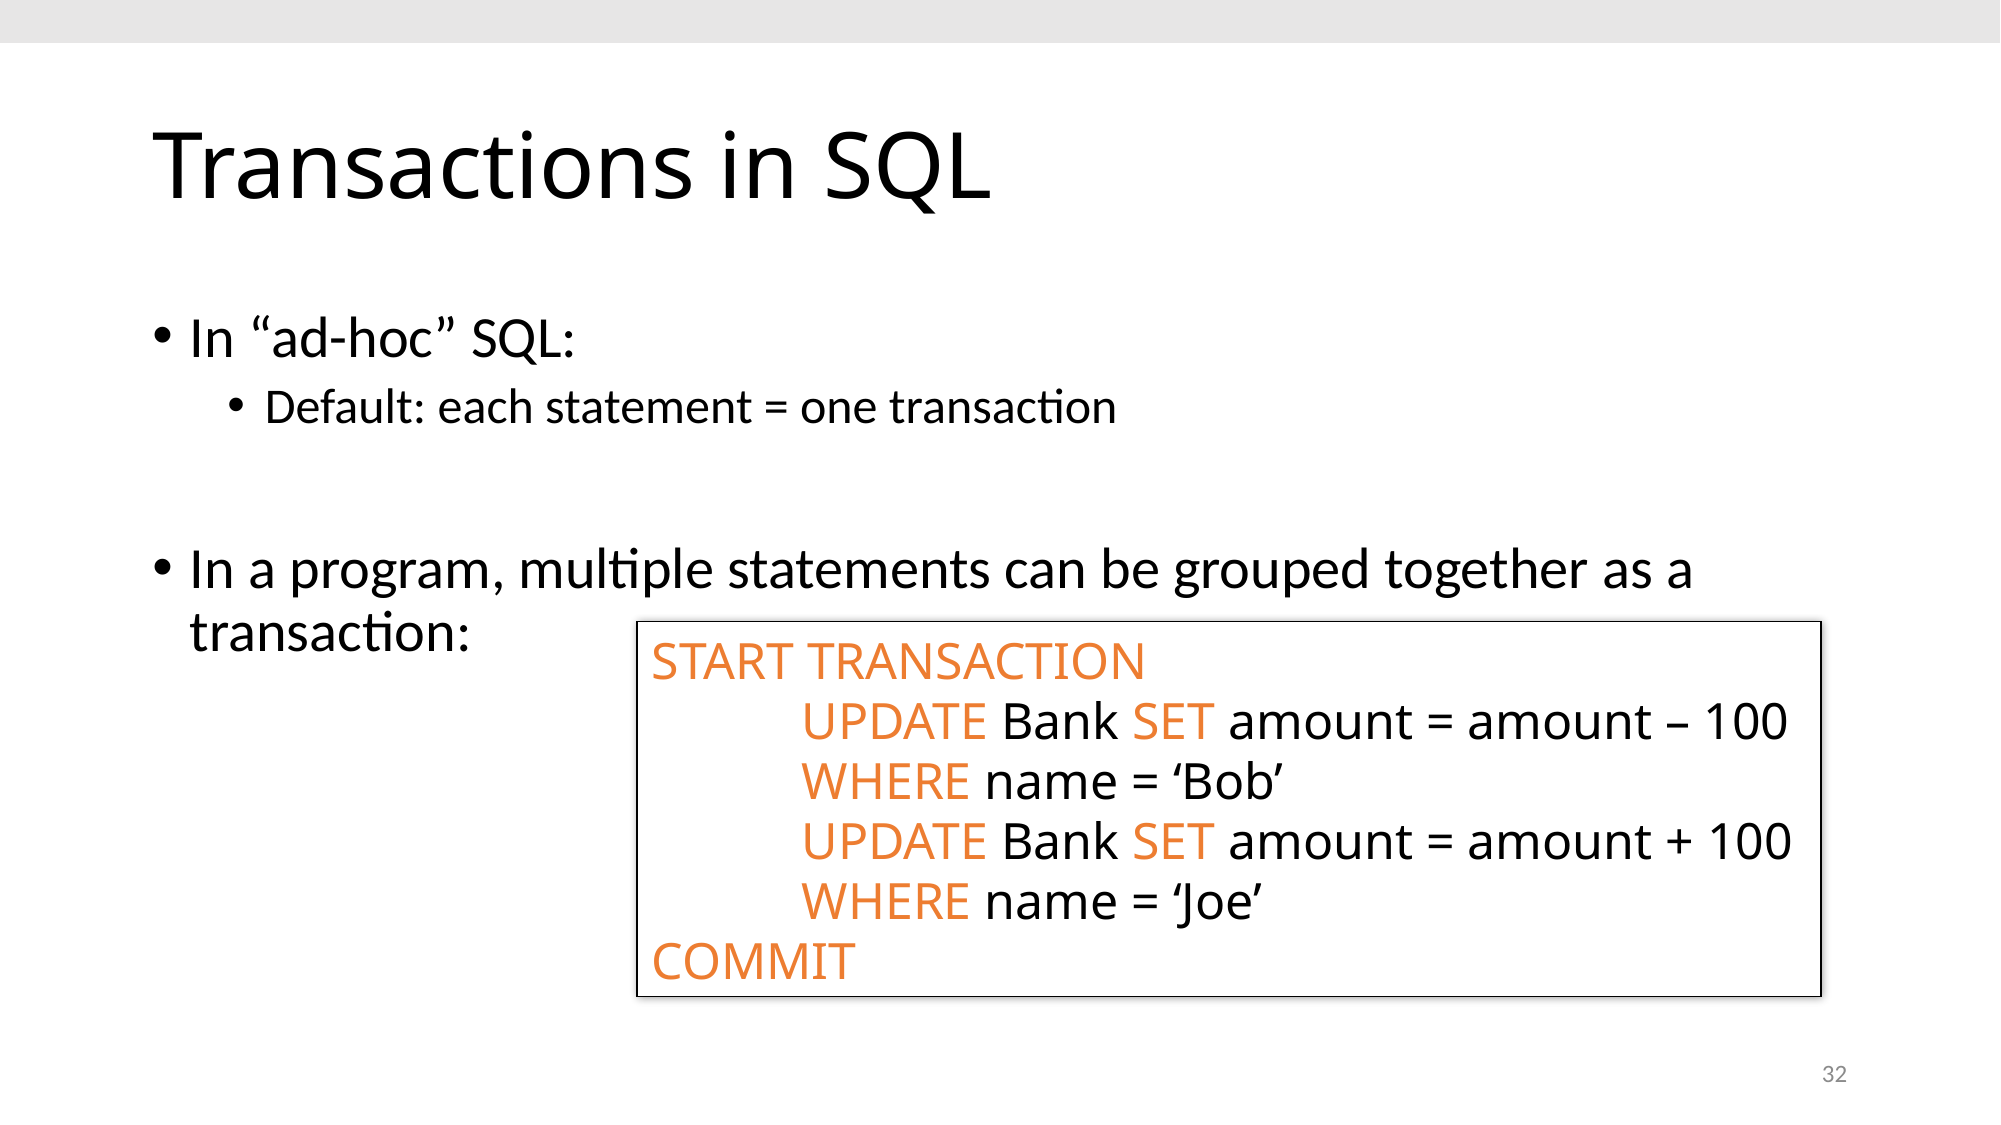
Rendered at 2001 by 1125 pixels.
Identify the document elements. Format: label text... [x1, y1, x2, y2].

title Transactions in SQL [137, 59, 1863, 278]
text_box START TRANSACTION UPDATE Bank SET amount = amount – 100 WHERE name = ‘Bob’ UPDATE Bank SET amount = amount + 100 WHERE name = ‘Joe’ COMMIT [637, 621, 1821, 997]
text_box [0, 0, 2000, 47]
slide_number 32 [1412, 1042, 1863, 1103]
list In “ad-hoc” SQL: Default: each statement = one transaction In a program, multiple statements can be grouped together as a transaction: [137, 299, 1863, 1014]
